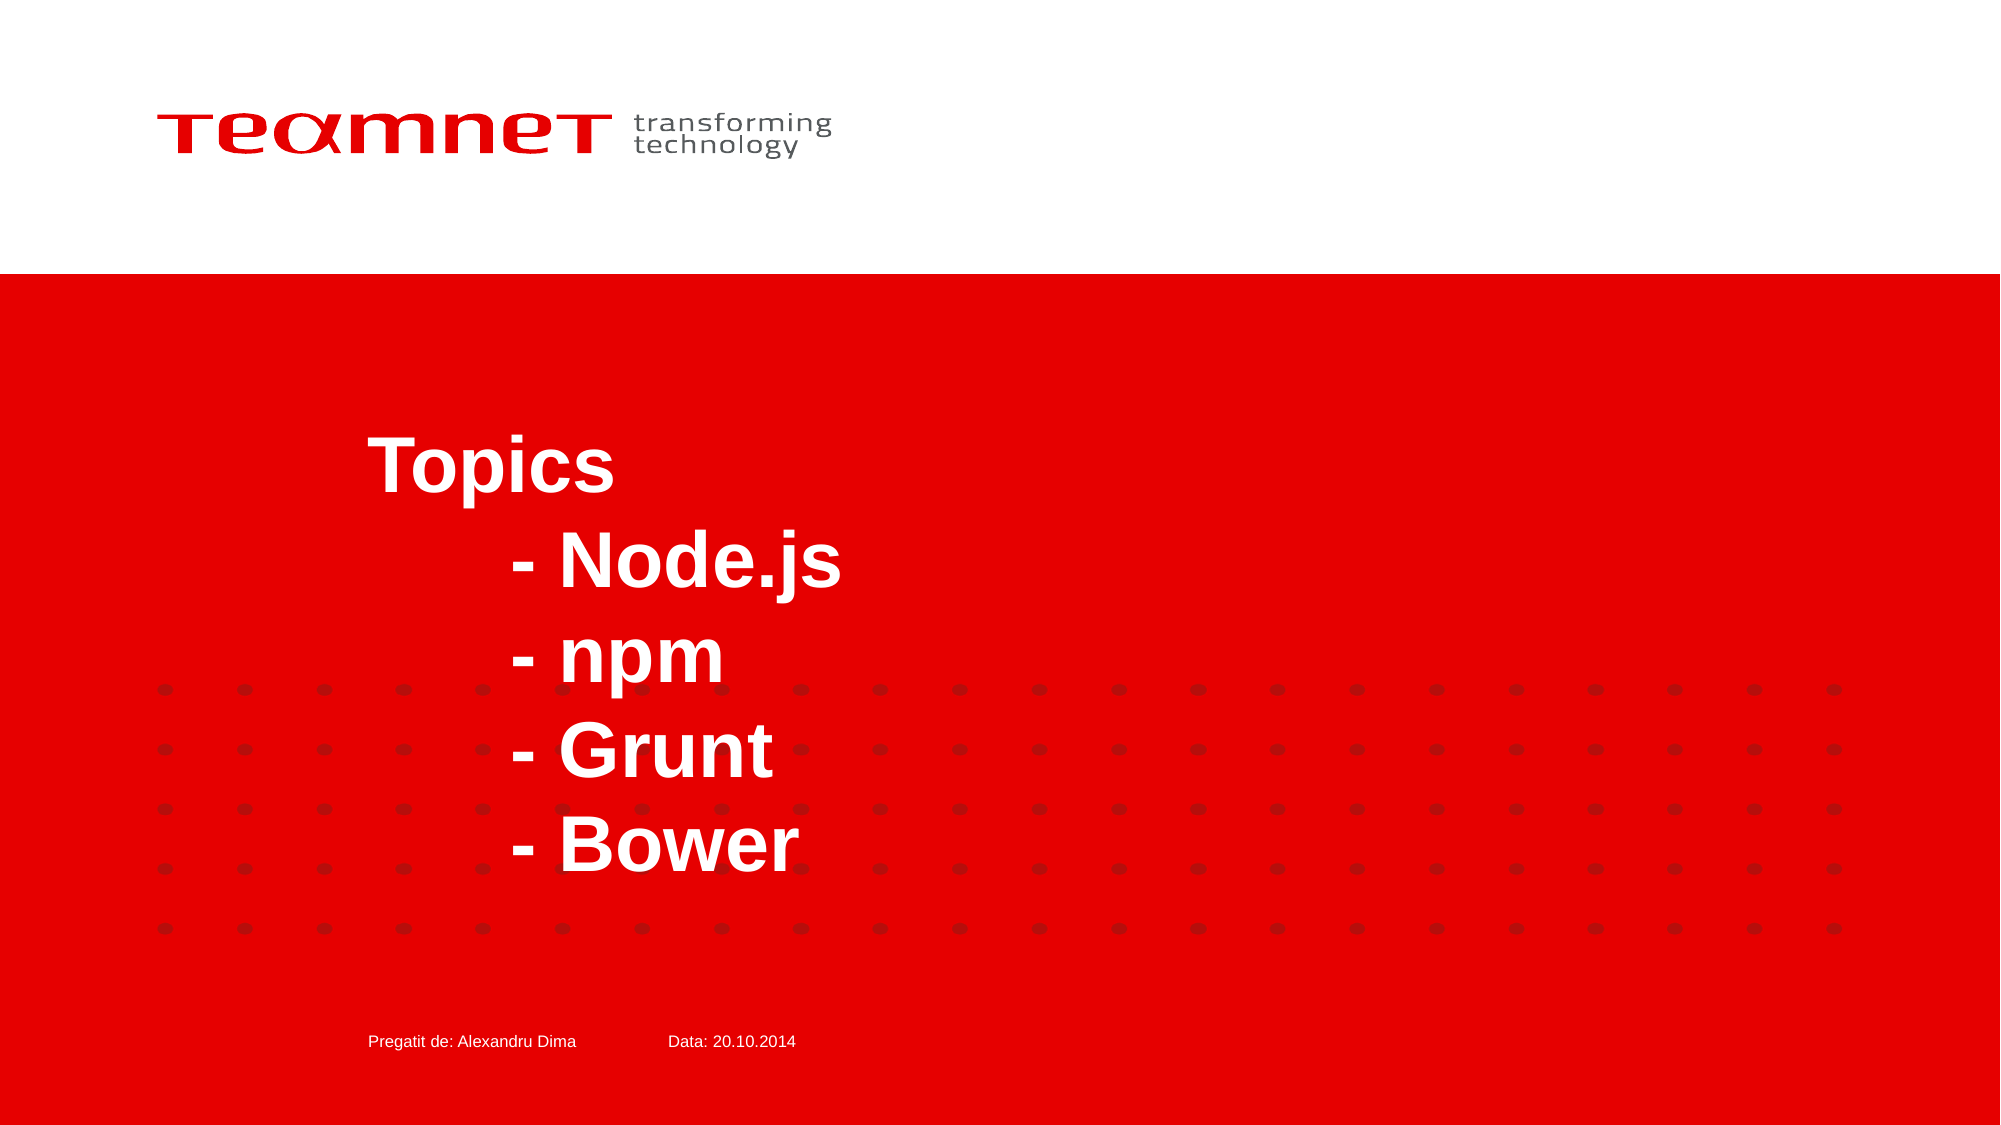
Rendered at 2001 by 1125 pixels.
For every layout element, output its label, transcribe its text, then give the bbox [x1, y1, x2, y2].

picture [0, 274, 2000, 1125]
title Topics - Node.js - npm - Grunt - Bower [367, 413, 1632, 890]
text_box Pregatit de: Alexandru Dima Data: 20.10.2014 [368, 1030, 1632, 1051]
